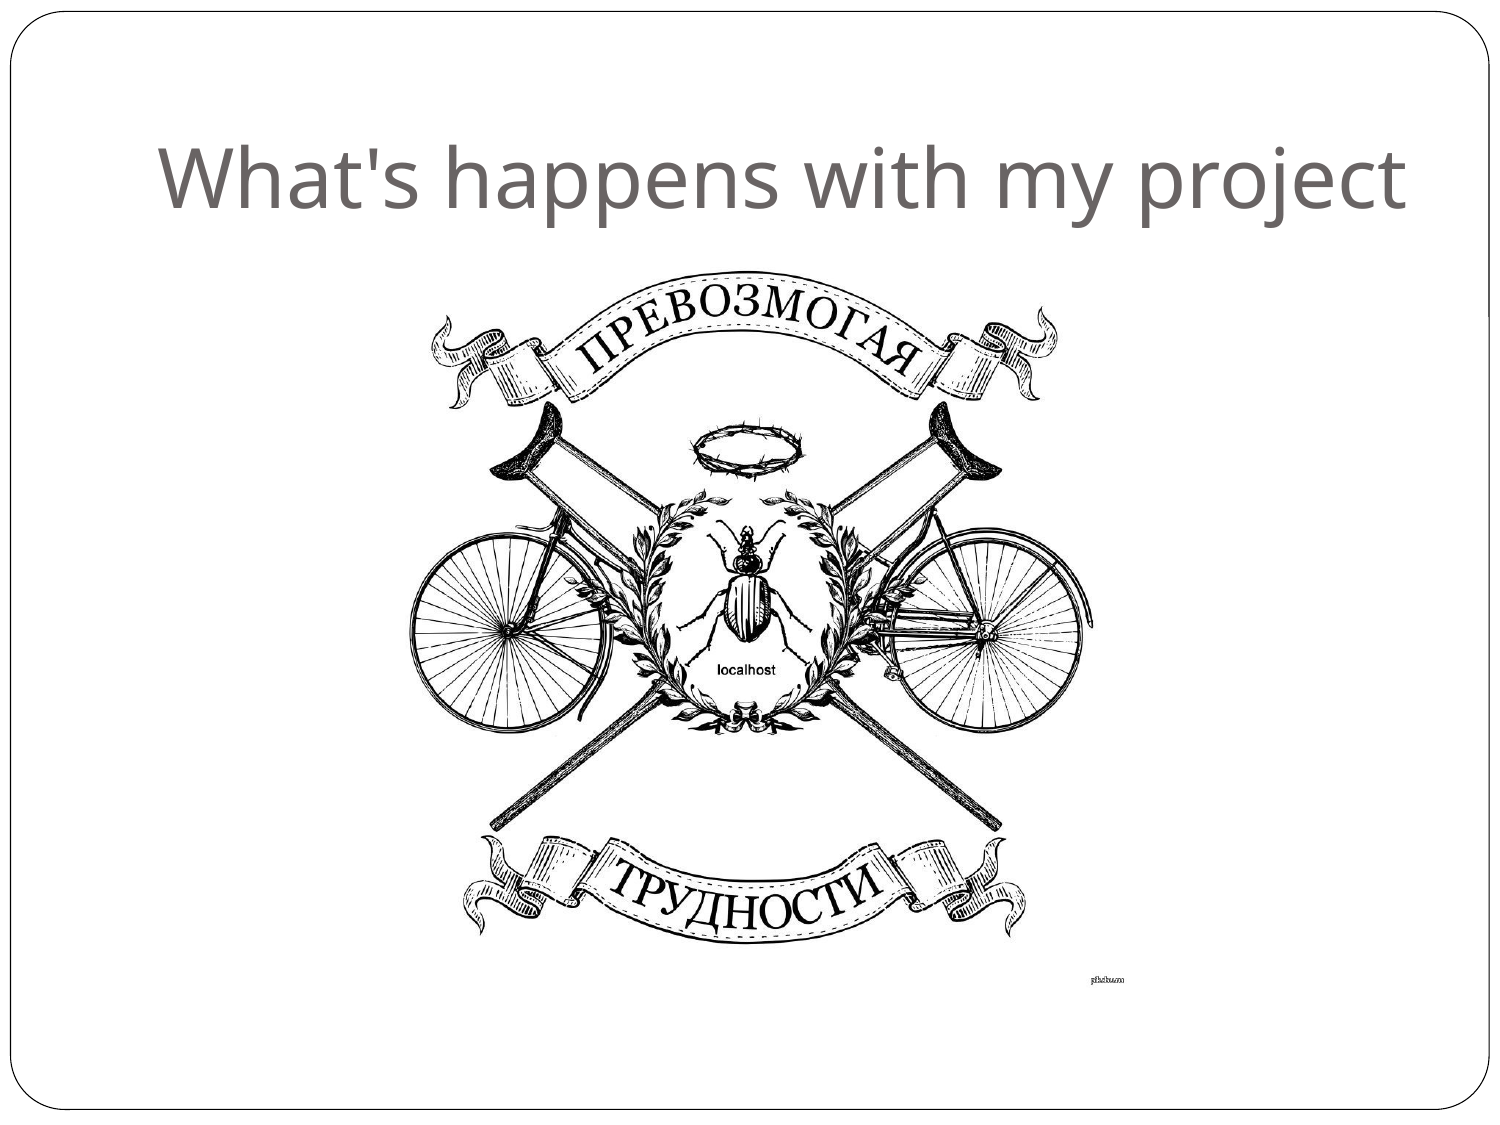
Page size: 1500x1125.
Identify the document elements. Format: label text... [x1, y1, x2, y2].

title What's happens with my project [149, 44, 1426, 234]
picture [374, 237, 1127, 988]
